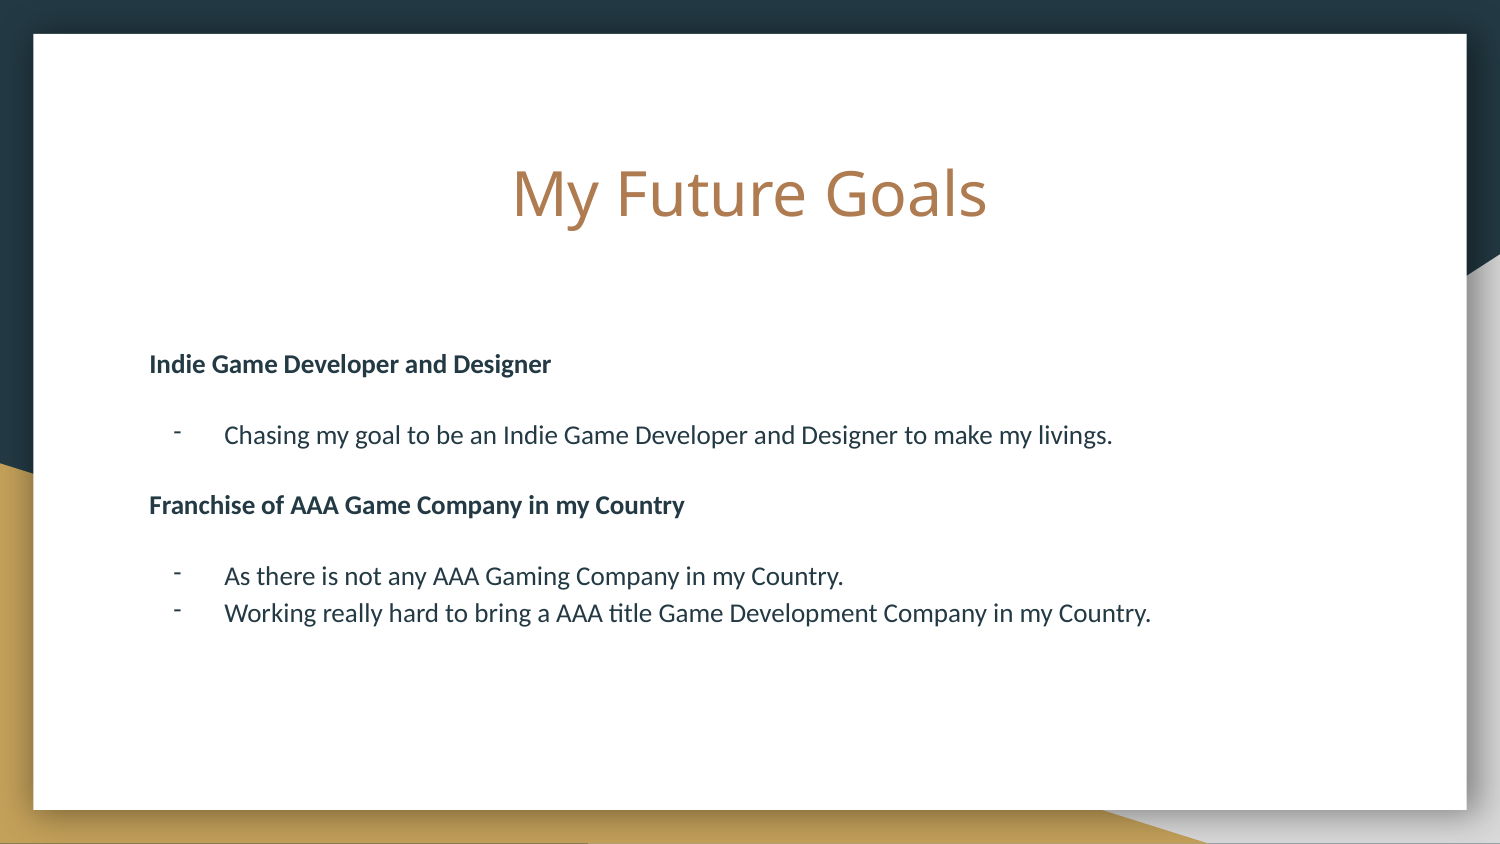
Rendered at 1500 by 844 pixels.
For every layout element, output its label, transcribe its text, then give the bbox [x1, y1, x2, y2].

title My Future Goals [134, 138, 1366, 296]
list Indie Game Developer and Designer Chasing my goal to be an Indie Game Developer and Designer to make my livings. Franchise of AAA Game Company in my Country As there is not any AAA Gaming Company in my Country. Working really hard to bring a AAA title Game Development Company in my Country. [134, 326, 1366, 729]
